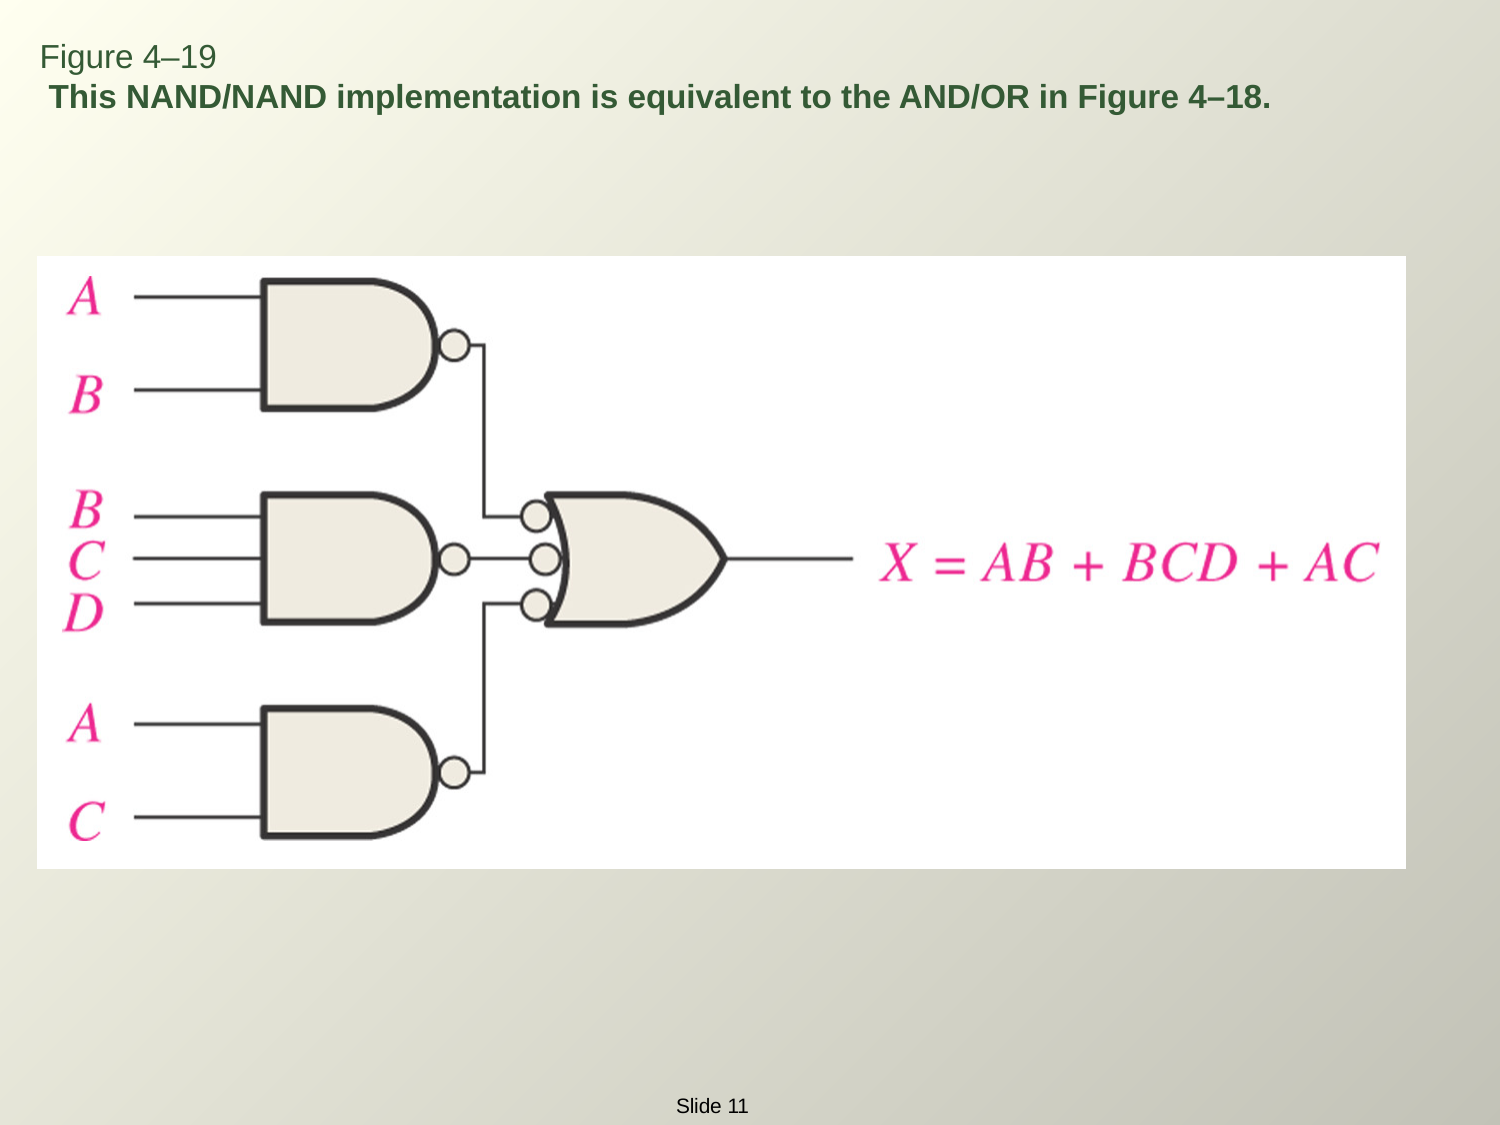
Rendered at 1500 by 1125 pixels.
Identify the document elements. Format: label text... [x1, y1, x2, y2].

text_box Figure 4–19 This NAND/NAND implementation is equivalent to the AND/OR in Figure 4–18. [24, 37, 1463, 113]
picture [37, 256, 1406, 869]
